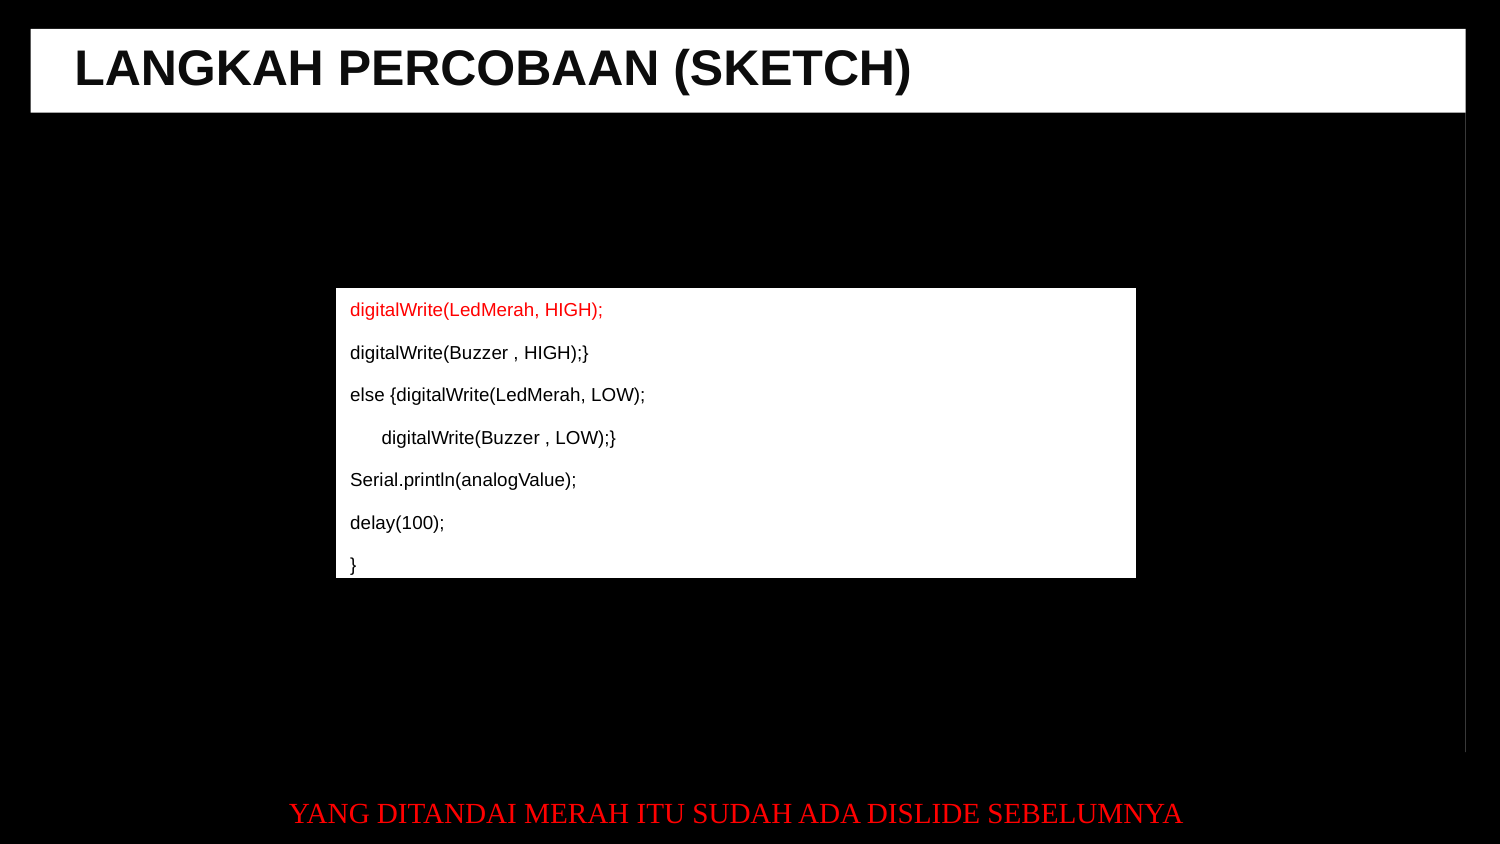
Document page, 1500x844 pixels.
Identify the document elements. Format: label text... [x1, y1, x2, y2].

text_box LANGKAH PERCOBAAN (SKETCH) [63, 75, 1412, 113]
text_box digitalWrite(LedMerah, HIGH); digitalWrite(Buzzer , HIGH);} else {digitalWrite(LedMerah, LOW); digitalWrite(Buzzer , LOW);} Serial.println(analogValue); delay(100); } [335, 286, 1138, 580]
text_box [0, 0, 1500, 75]
text_box [63, 129, 1422, 824]
text_box [28, 112, 1466, 754]
text_box YANG DITANDAI MERAH ITU SUDAH ADA DISLIDE SEBELUMNYA [151, 784, 1322, 838]
